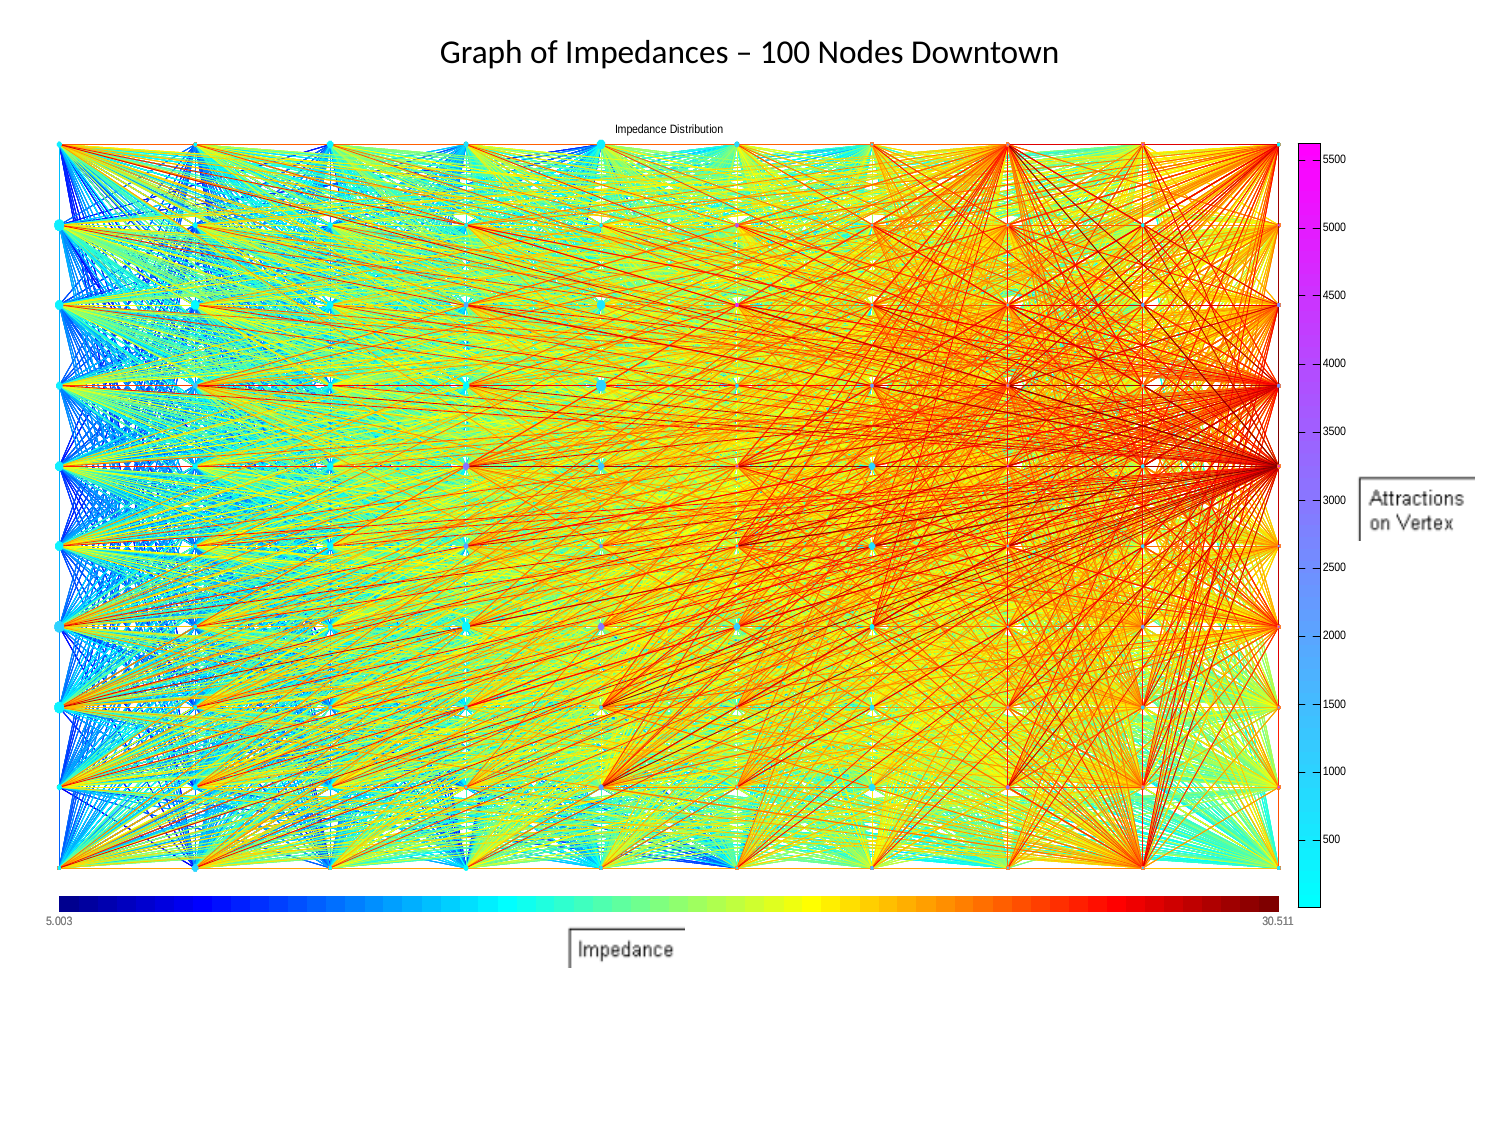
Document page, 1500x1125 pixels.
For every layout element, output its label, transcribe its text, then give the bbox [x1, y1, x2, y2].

title Graph of Impedances – 100 Nodes Downtown [75, 0, 1425, 100]
picture [1349, 474, 1476, 541]
picture [559, 924, 685, 968]
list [0, 99, 1351, 967]
